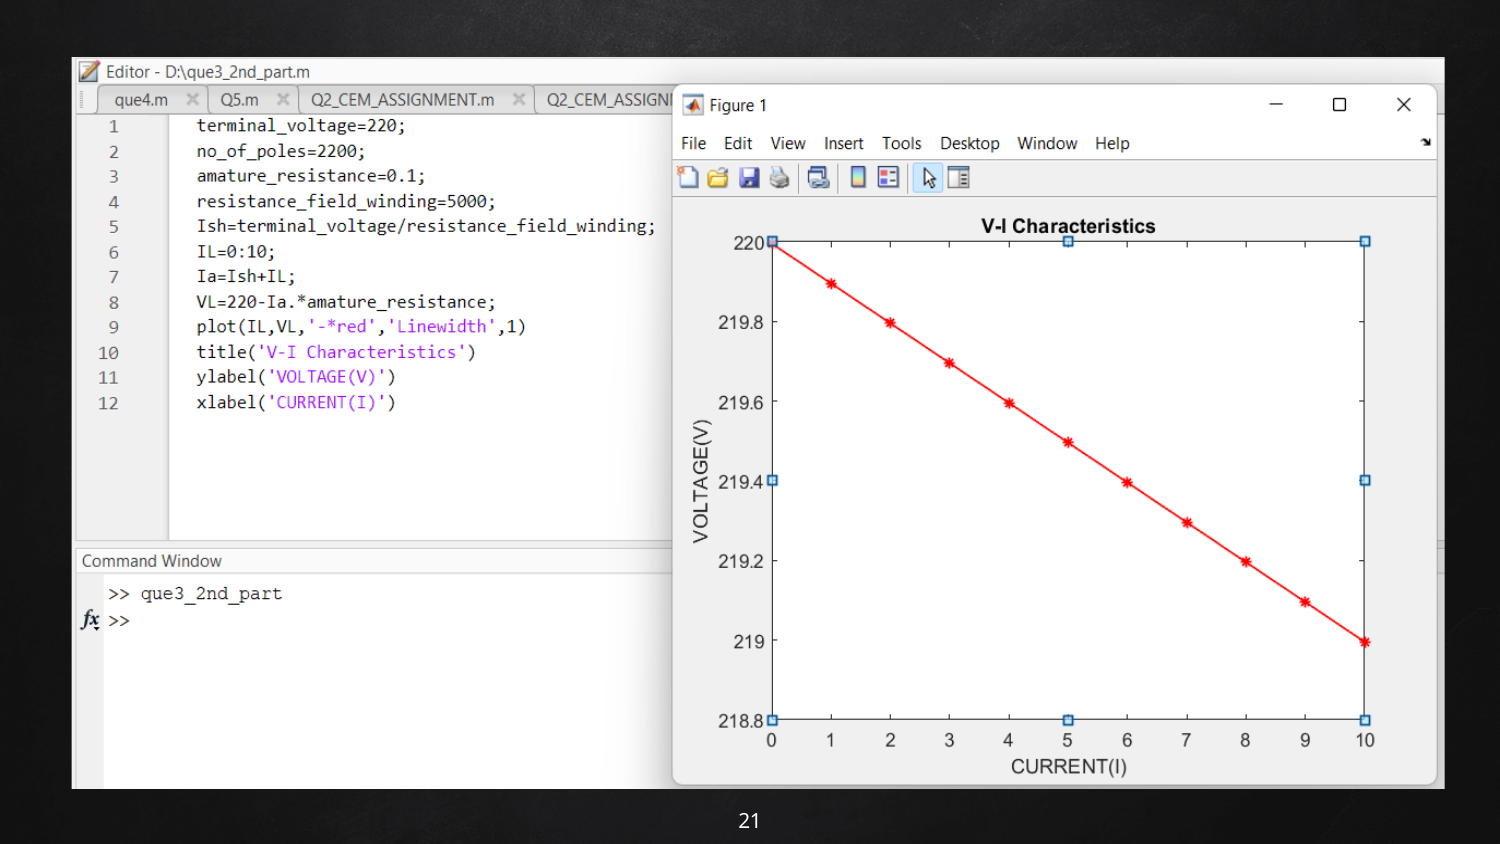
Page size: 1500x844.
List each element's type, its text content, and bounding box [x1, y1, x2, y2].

slide_number 21 [705, 797, 795, 844]
picture [0, 0, 1500, 844]
